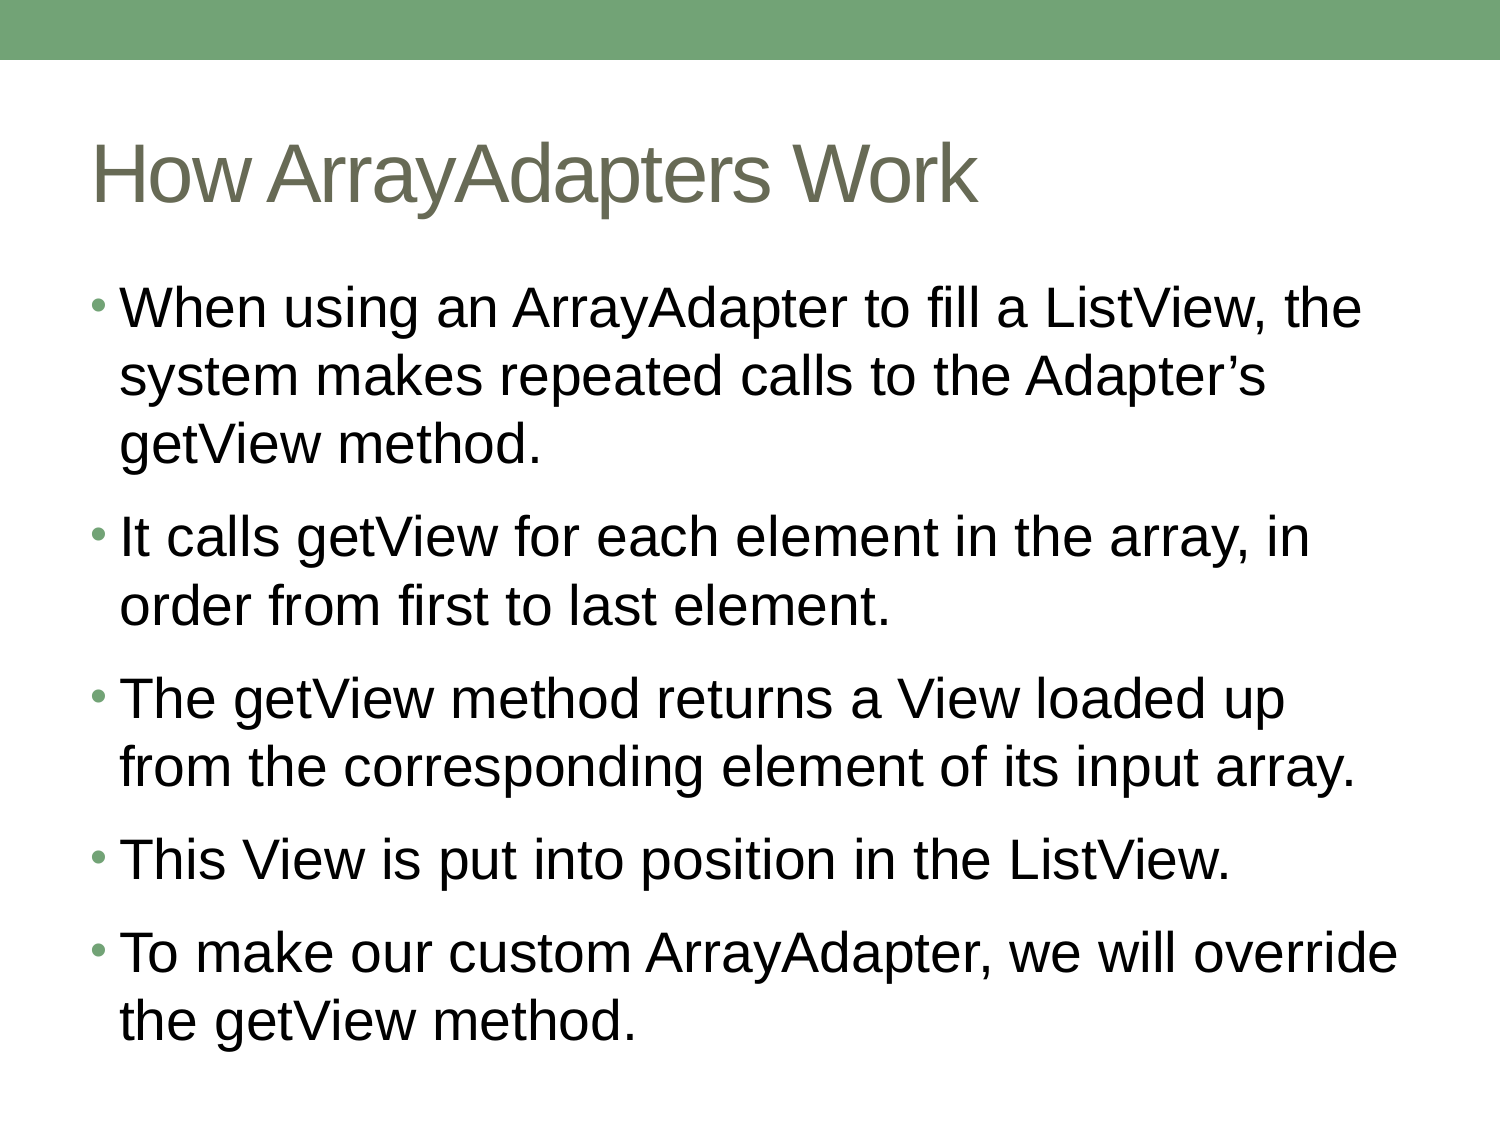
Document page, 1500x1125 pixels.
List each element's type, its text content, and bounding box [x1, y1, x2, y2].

title How ArrayAdapters Work [75, 87, 1425, 250]
list When using an ArrayAdapter to fill a ListView, the system makes repeated calls to the Adapter’s getView method. It calls getView for each element in the array, in order from first to last element. The getView method returns a View loaded up from the corresponding element of its input array. This View is put into position in the ListView. To make our custom ArrayAdapter, we will override the getView method. [75, 262, 1425, 1063]
